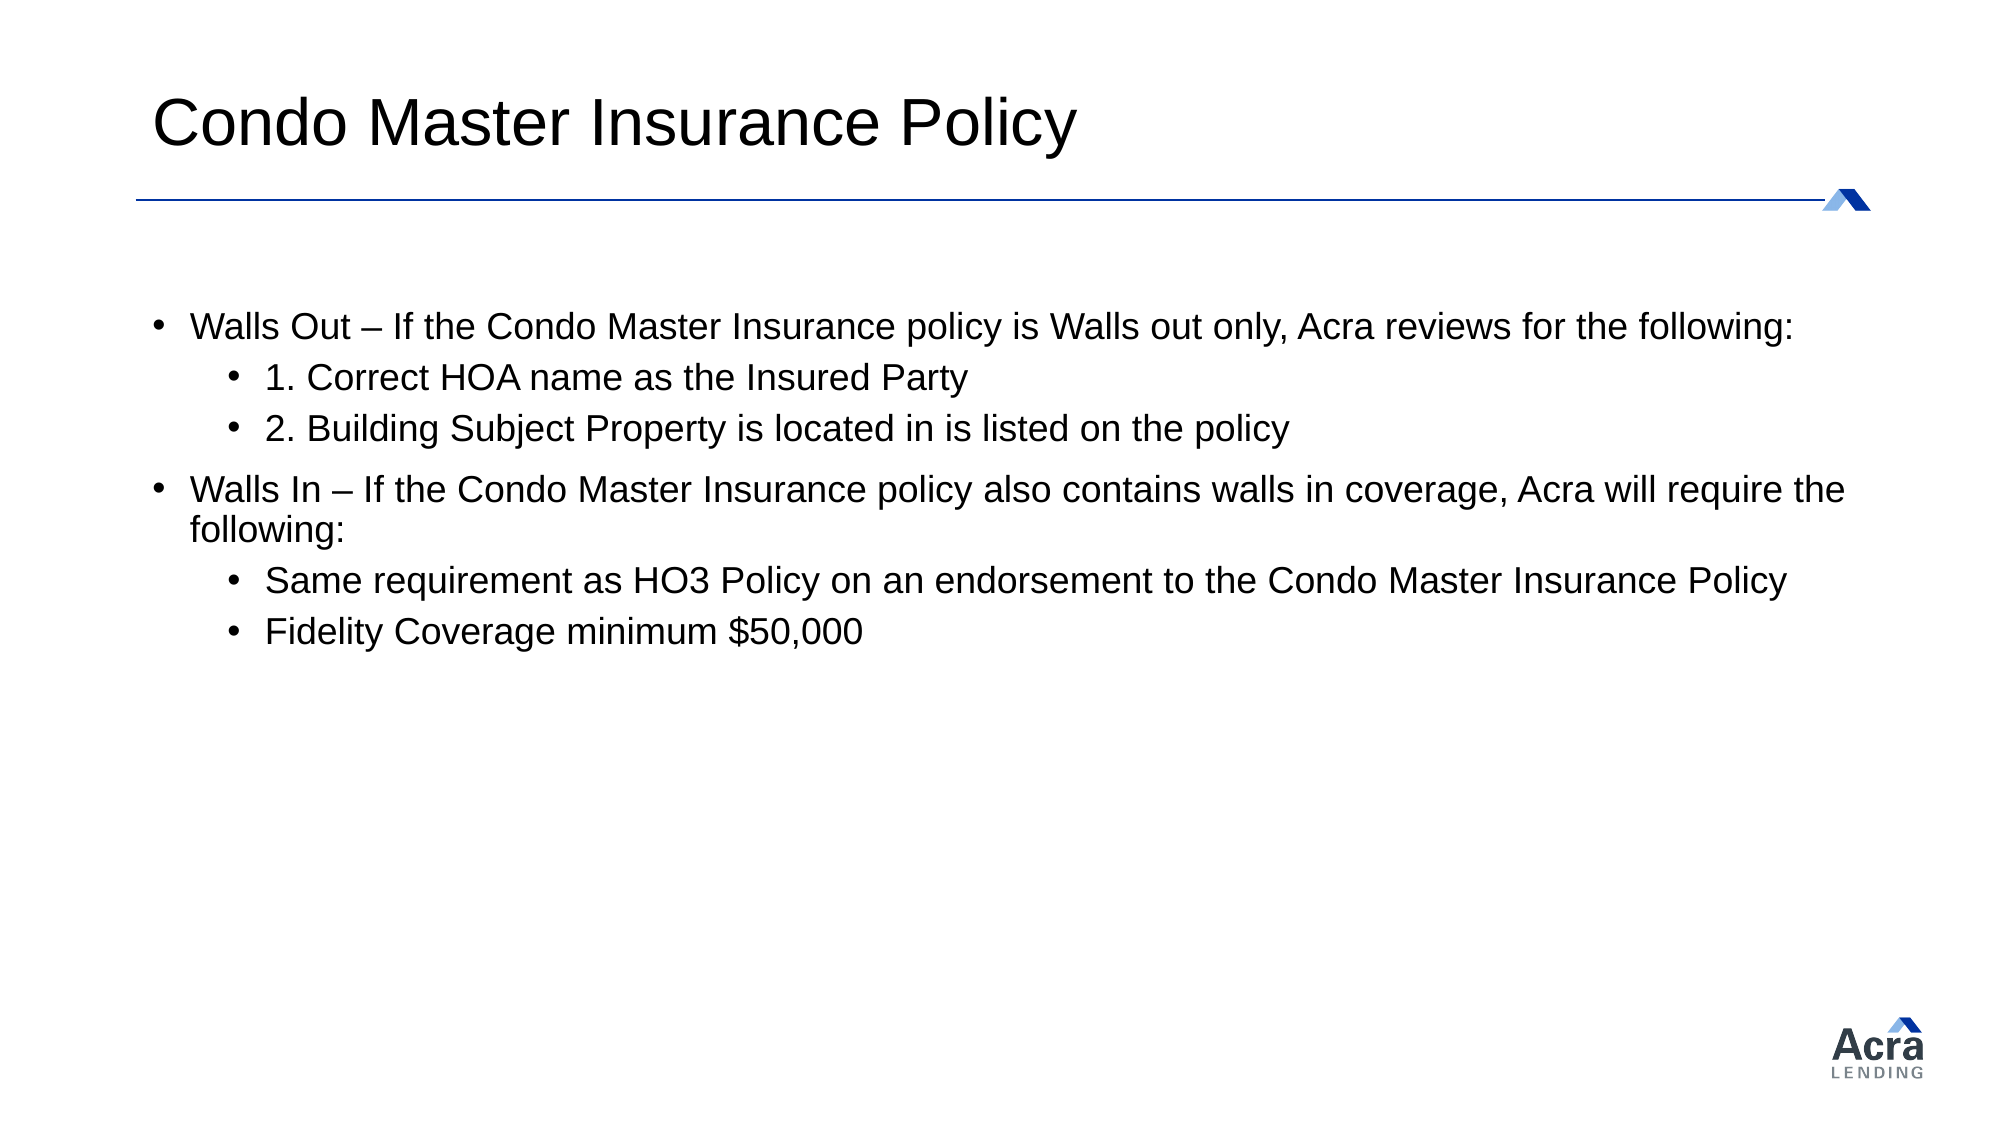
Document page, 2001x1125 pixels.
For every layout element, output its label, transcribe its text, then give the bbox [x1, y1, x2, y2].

list Walls Out – If the Condo Master Insurance policy is Walls out only, Acra reviews for the following: 1. Correct HOA name as the Insured Party 2. Building Subject Property is located in is listed on the policy Walls In – If the Condo Master Insurance policy also contains walls in coverage, Acra will require the following: Same requirement as HO3 Policy on an endorsement to the Condo Master Insurance Policy Fidelity Coverage minimum $50,000 [137, 299, 1886, 1014]
title Condo Master Insurance Policy [137, 59, 1863, 188]
picture [1830, 1016, 1925, 1080]
picture [1816, 187, 1875, 217]
